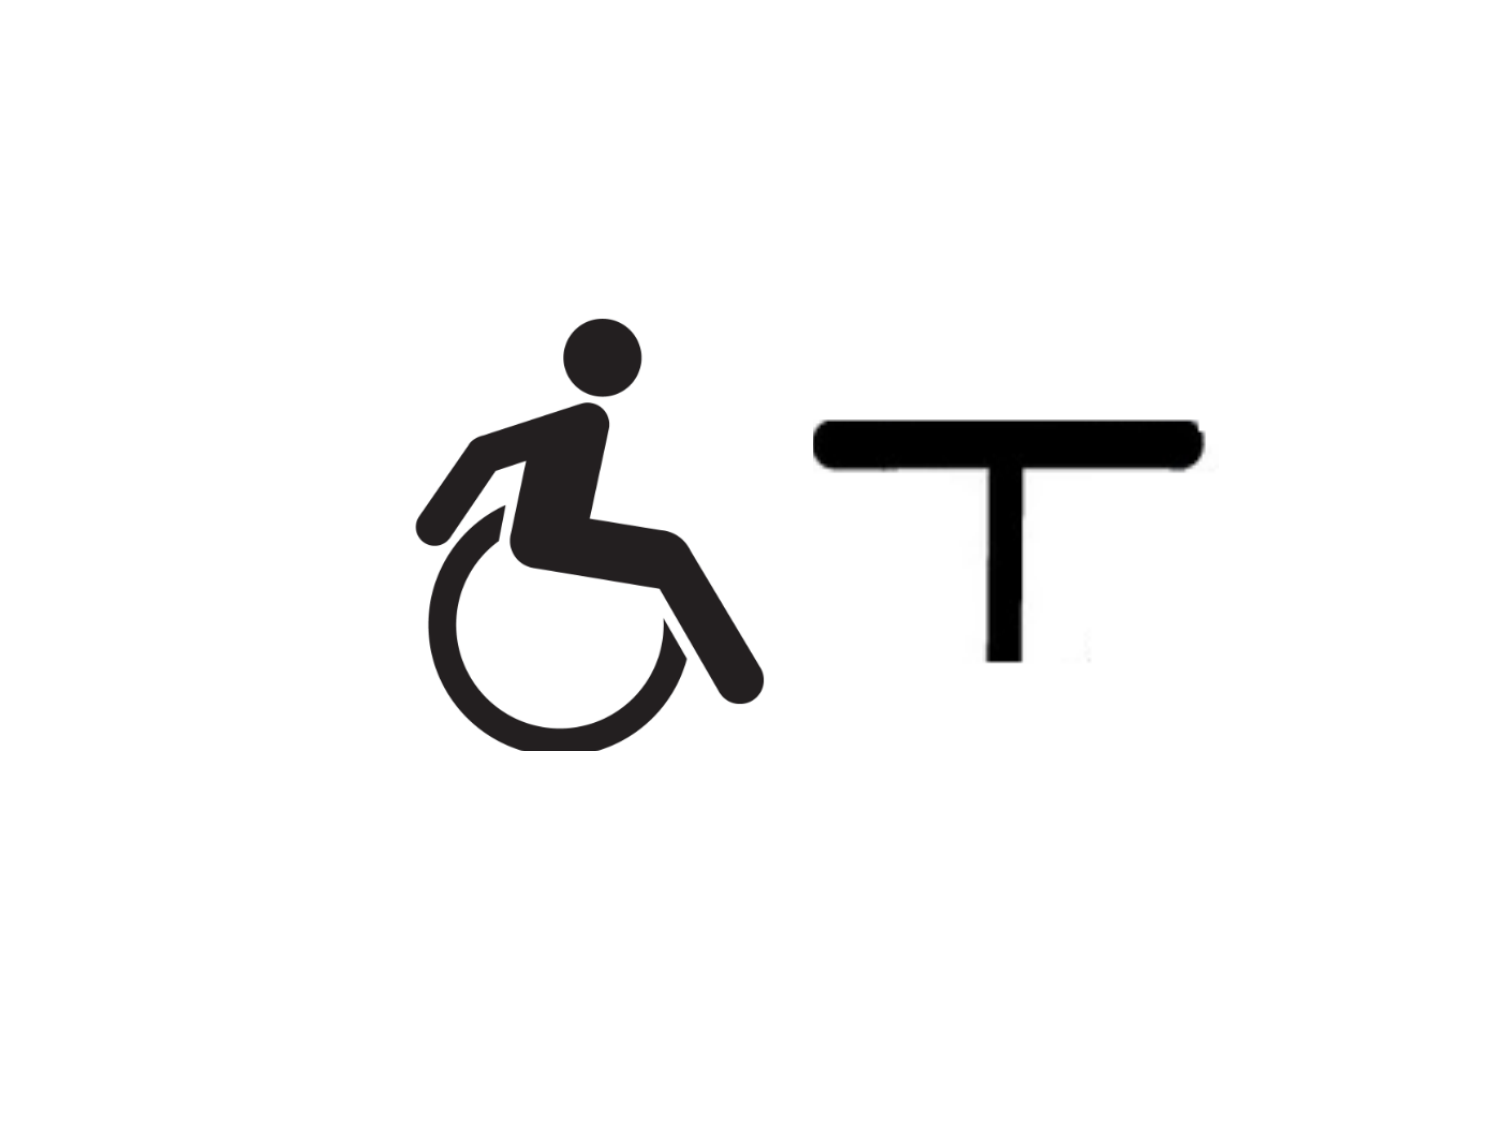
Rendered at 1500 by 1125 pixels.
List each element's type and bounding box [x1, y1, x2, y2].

picture [339, 292, 1219, 751]
